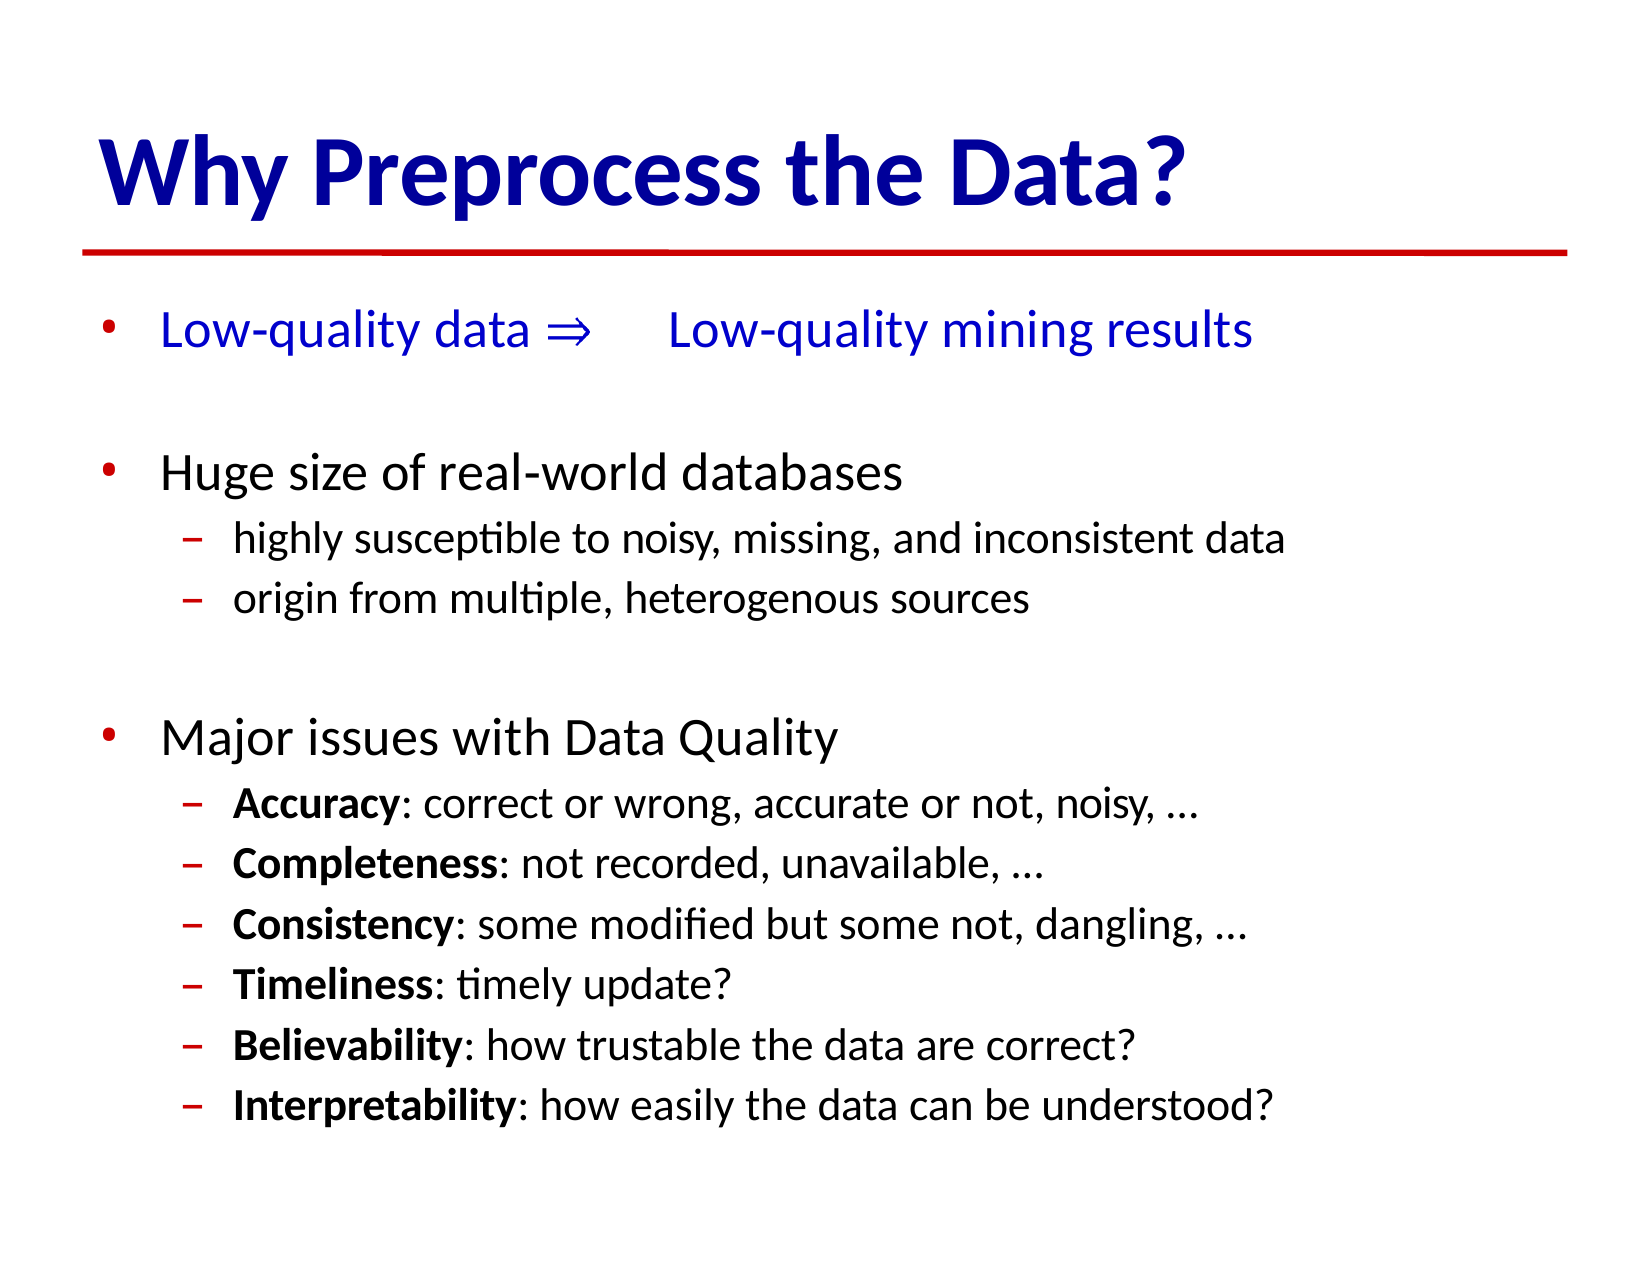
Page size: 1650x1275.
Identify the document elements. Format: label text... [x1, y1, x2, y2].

text_box Low‐quality data Low‐quality mining results Huge size of real‐world databases highly susceptible to noisy, missing, and inconsistent data origin from multiple, heterogenous sources Major issues with Data Quality Accuracy: correct or wrong, accurate or not, noisy, … Completeness: not recorded, unavailable, … Consistency: some modified but some not, dangling, … Timeliness: timely update? Believability: how trustable the data are correct? Interpretability: how easily the data can be understood? [96, 290, 1302, 1130]
title Why Preprocess the Data? [96, 102, 1199, 290]
picture [548, 317, 590, 346]
